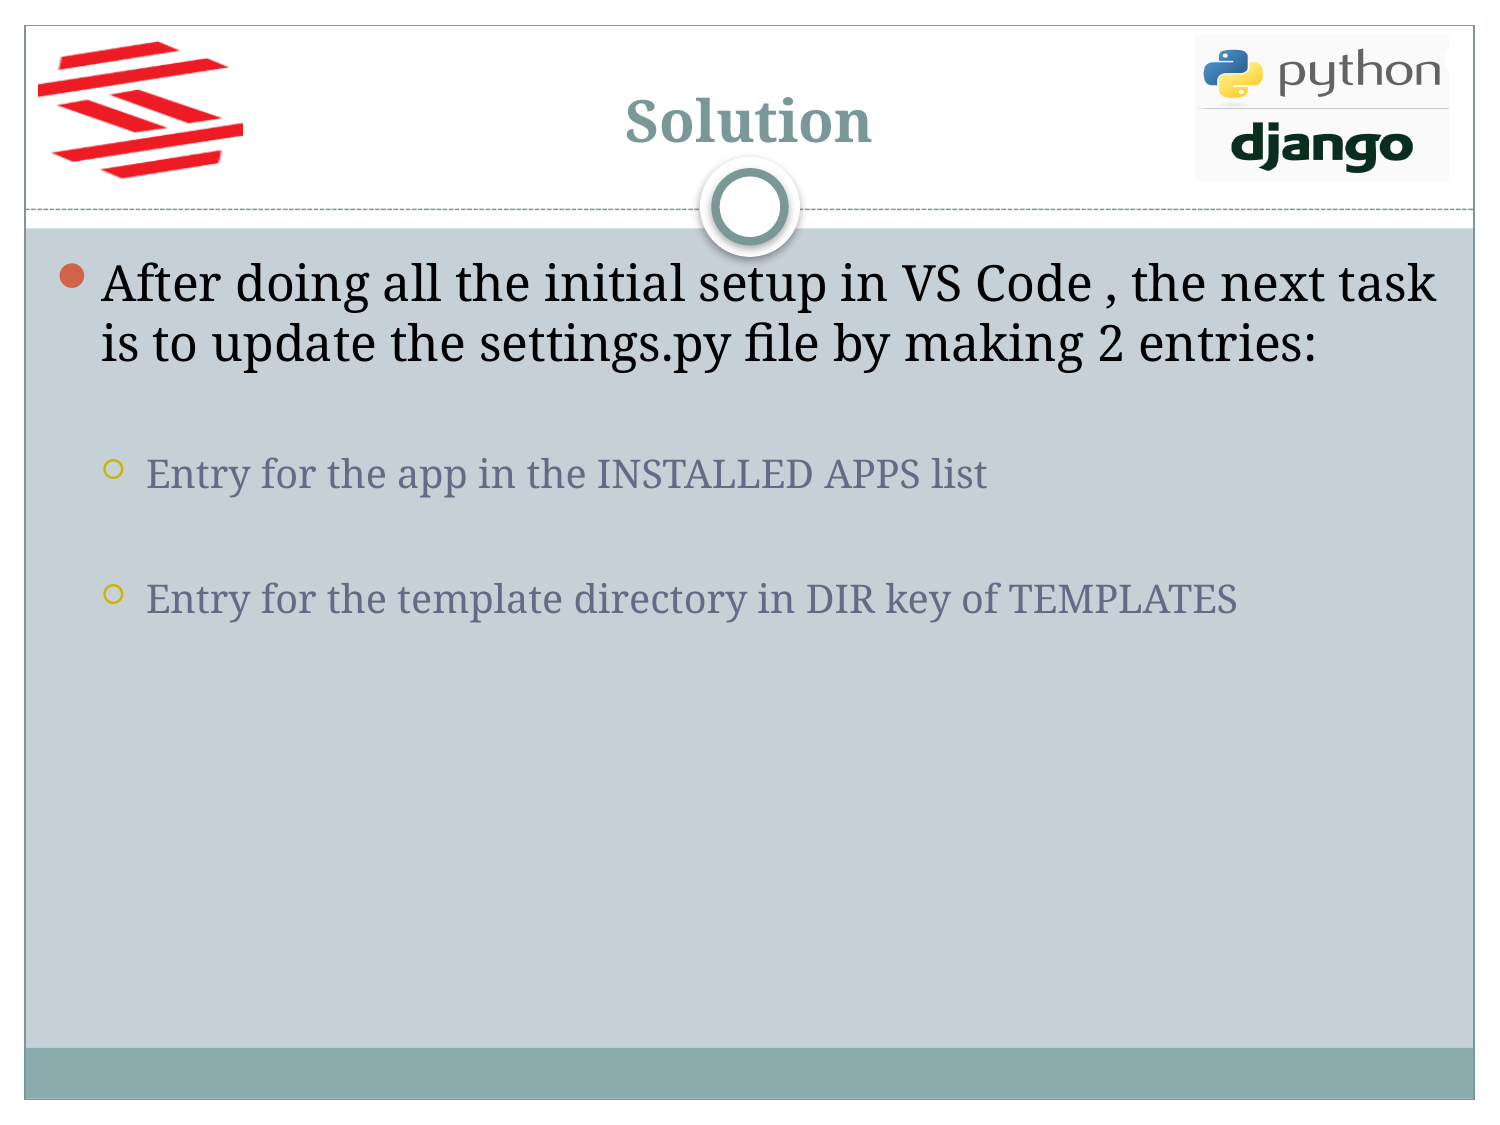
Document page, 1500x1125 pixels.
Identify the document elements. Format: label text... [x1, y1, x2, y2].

picture [37, 40, 243, 185]
title Solution [237, 37, 1190, 162]
picture [1195, 34, 1449, 183]
list After doing all the initial setup in VS Code , the next task is to update the settings.py file by making 2 entries: Entry for the app in the INSTALLED APPS list Entry for the template directory in DIR key of TEMPLATES [41, 243, 1471, 1125]
